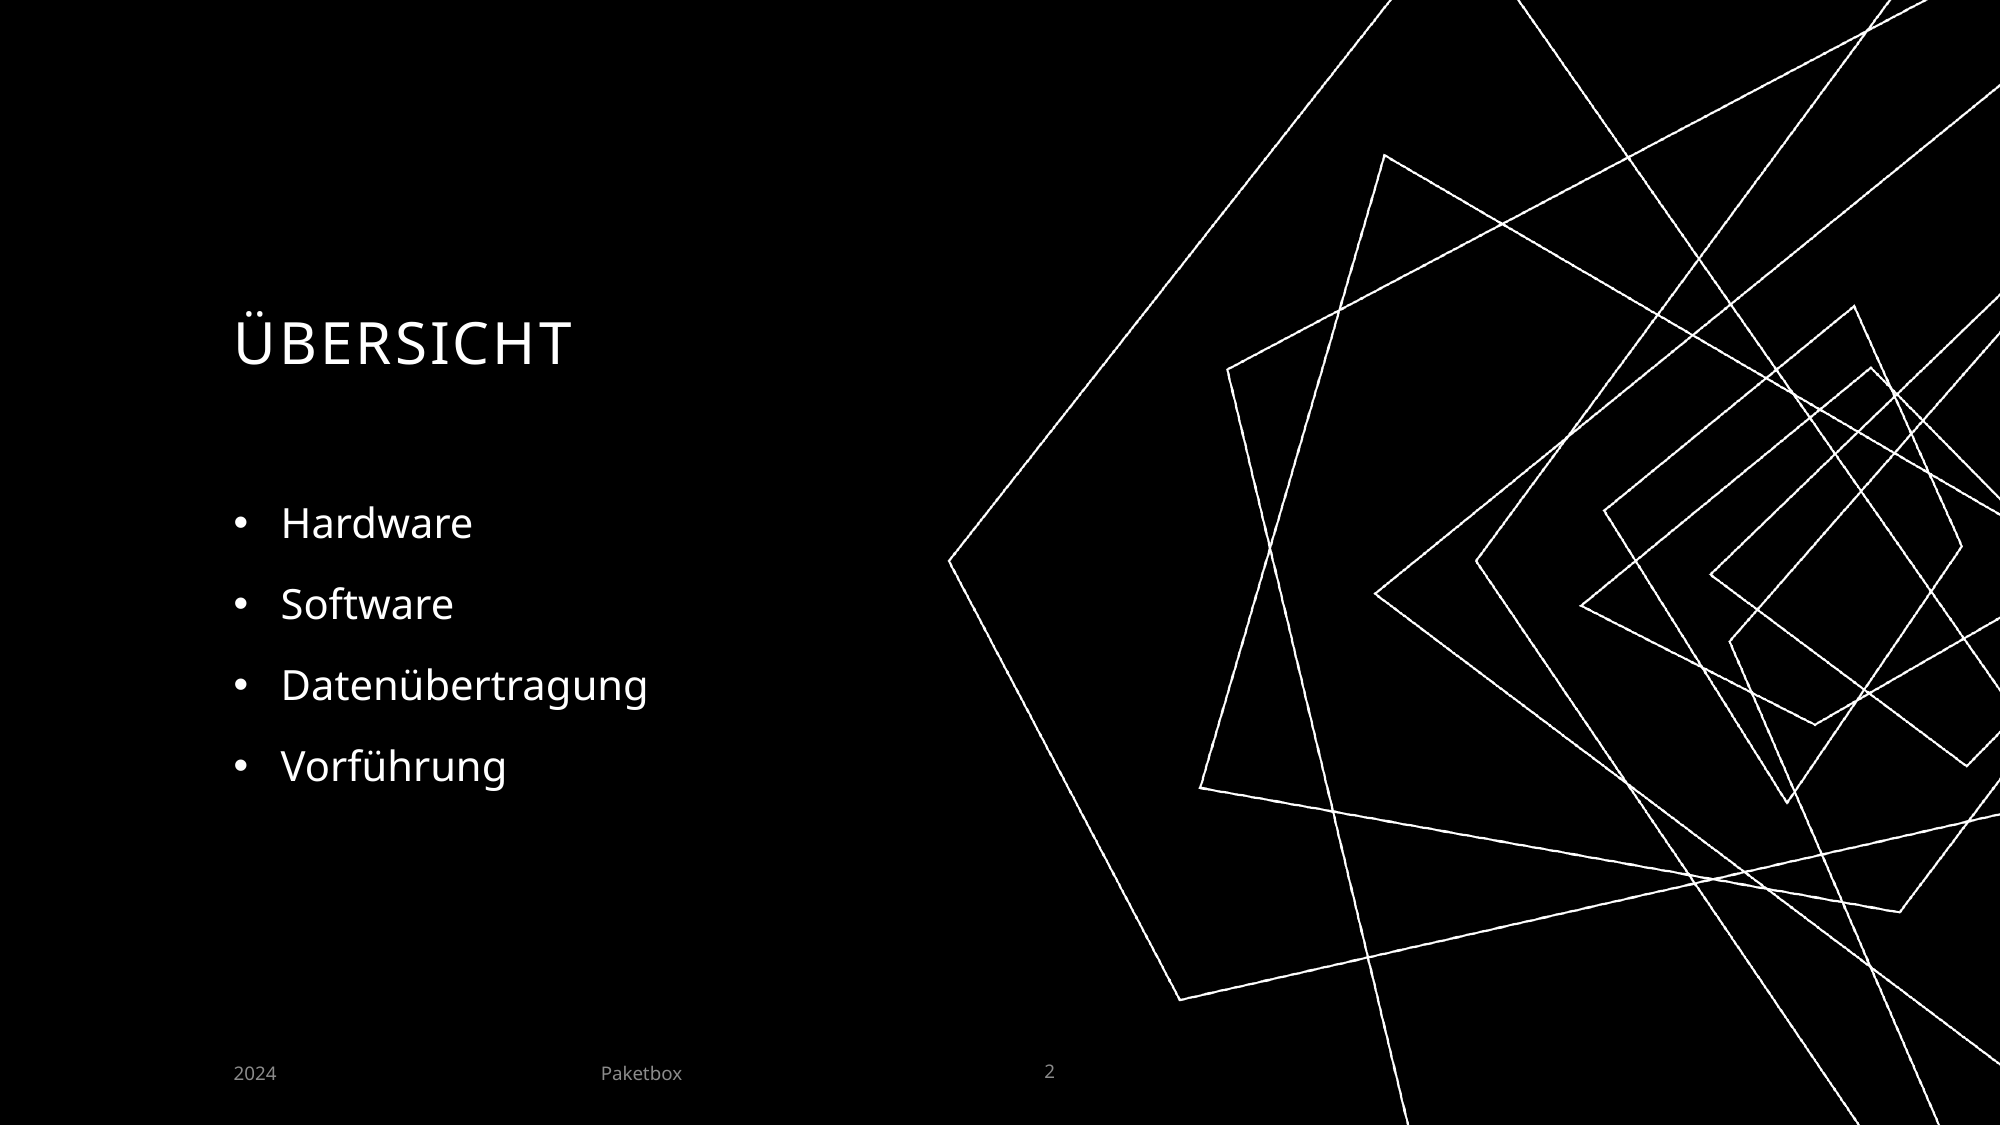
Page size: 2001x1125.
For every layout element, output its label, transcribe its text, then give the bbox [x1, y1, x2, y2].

slide_number 2 [908, 1042, 1071, 1103]
list Hardware Software Datenübertragung Vorführung [218, 479, 740, 893]
picture [900, 0, 2000, 1125]
footer Paketbox [437, 1042, 846, 1103]
title Übersicht [218, 167, 740, 385]
slide_number 2024 [218, 1042, 381, 1103]
